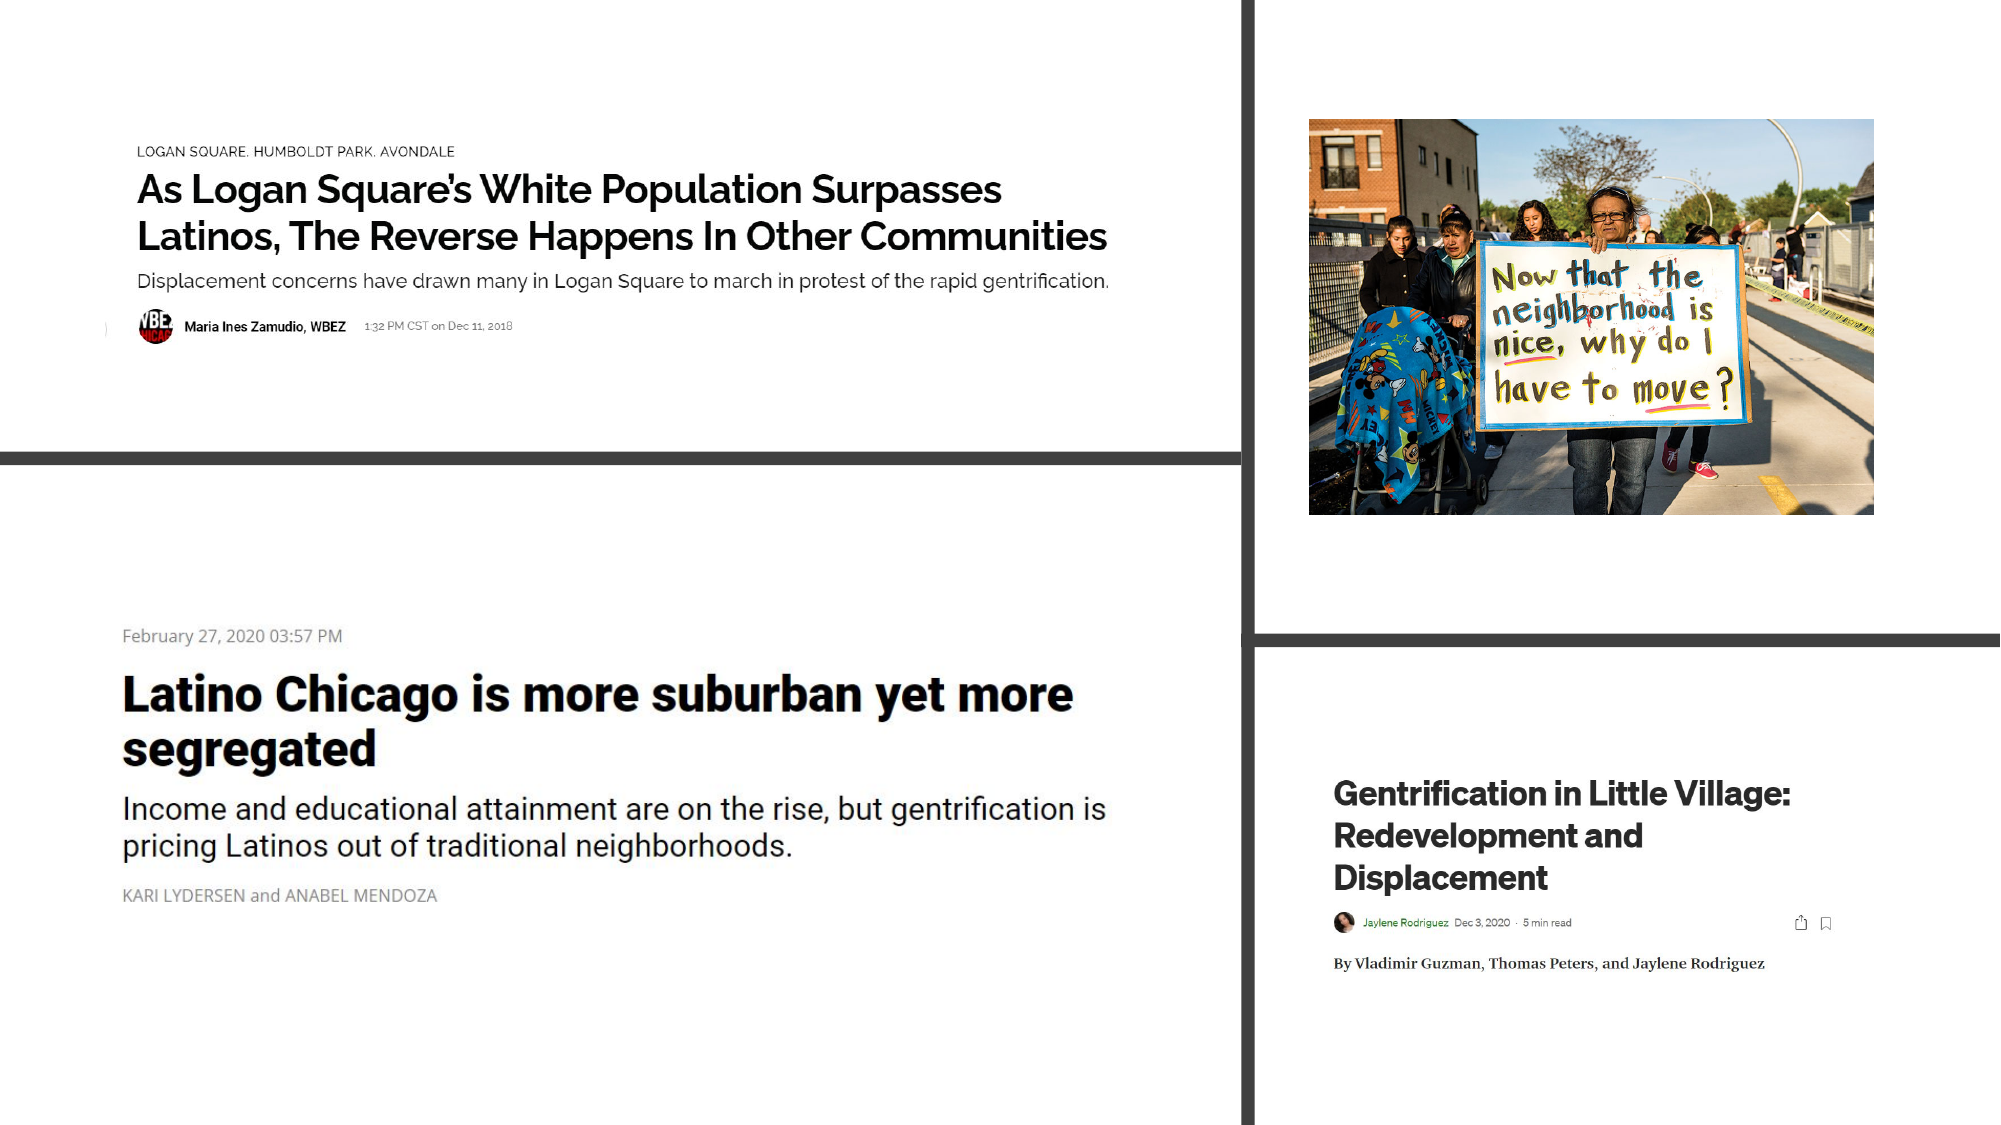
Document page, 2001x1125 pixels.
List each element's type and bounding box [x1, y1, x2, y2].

picture [105, 127, 1136, 345]
text_box [0, 0, 1240, 451]
text_box [1240, 648, 1256, 1125]
text_box [0, 466, 1240, 1125]
text_box [1256, 648, 2000, 1125]
picture [105, 616, 1136, 926]
text_box [1256, 0, 2000, 633]
text_box [1240, 633, 2000, 648]
text_box [1240, 0, 1256, 633]
picture [1309, 760, 1874, 990]
picture [1309, 119, 1874, 515]
text_box [0, 451, 1240, 466]
